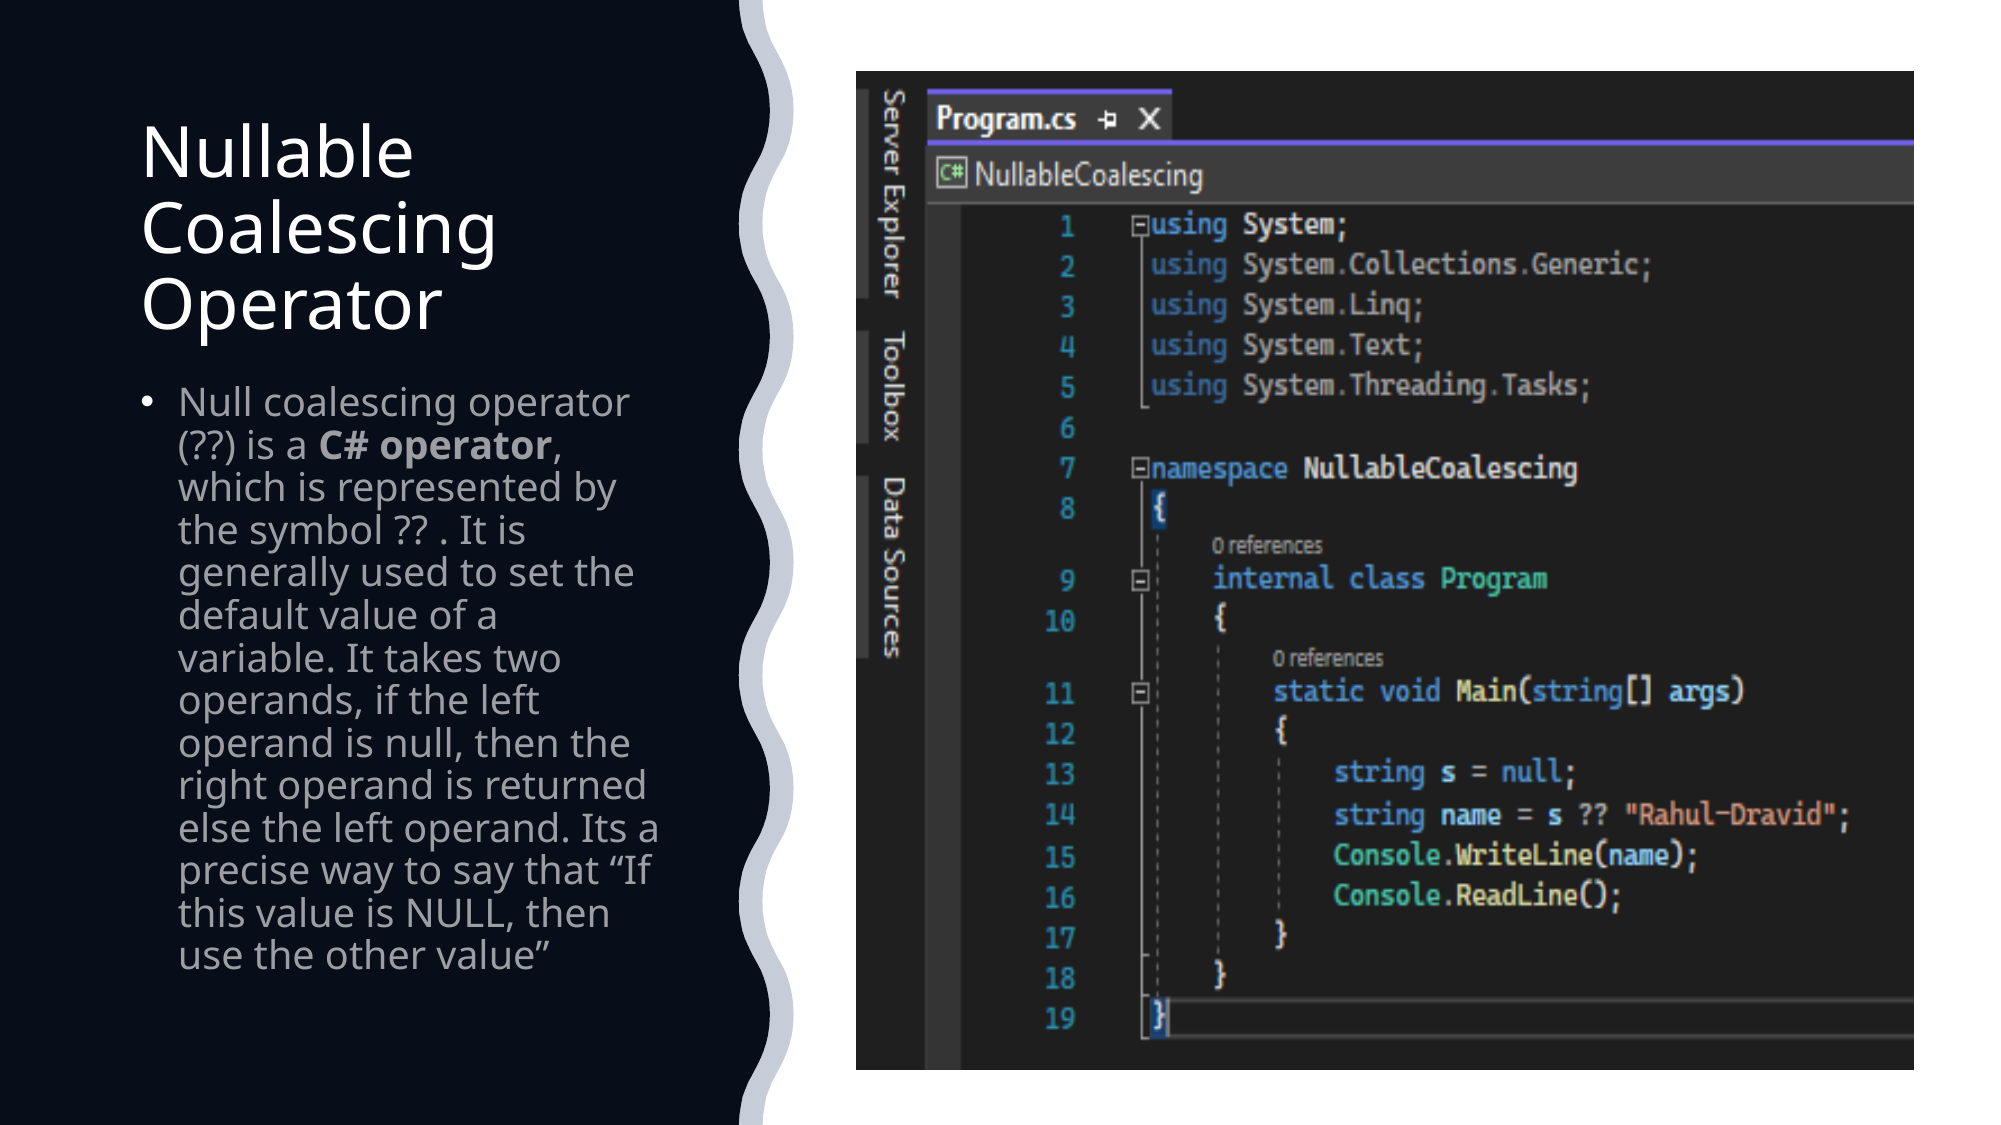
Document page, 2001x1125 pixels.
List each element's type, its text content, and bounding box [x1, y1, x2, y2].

text_box [764, 0, 2000, 1125]
list Null coalescing operator (??) is a C# operator, which is represented by the symbol ?? . It is generally used to set the default value of a variable. It takes two operands, if the left operand is null, then the right operand is returned else the left operand. Its a precise way to say that “If this value is NULL, then use the other value” [125, 375, 681, 1006]
text_box [0, 0, 795, 1125]
title Nullable Coalescing Operator [125, 108, 681, 354]
picture [856, 71, 1914, 1070]
